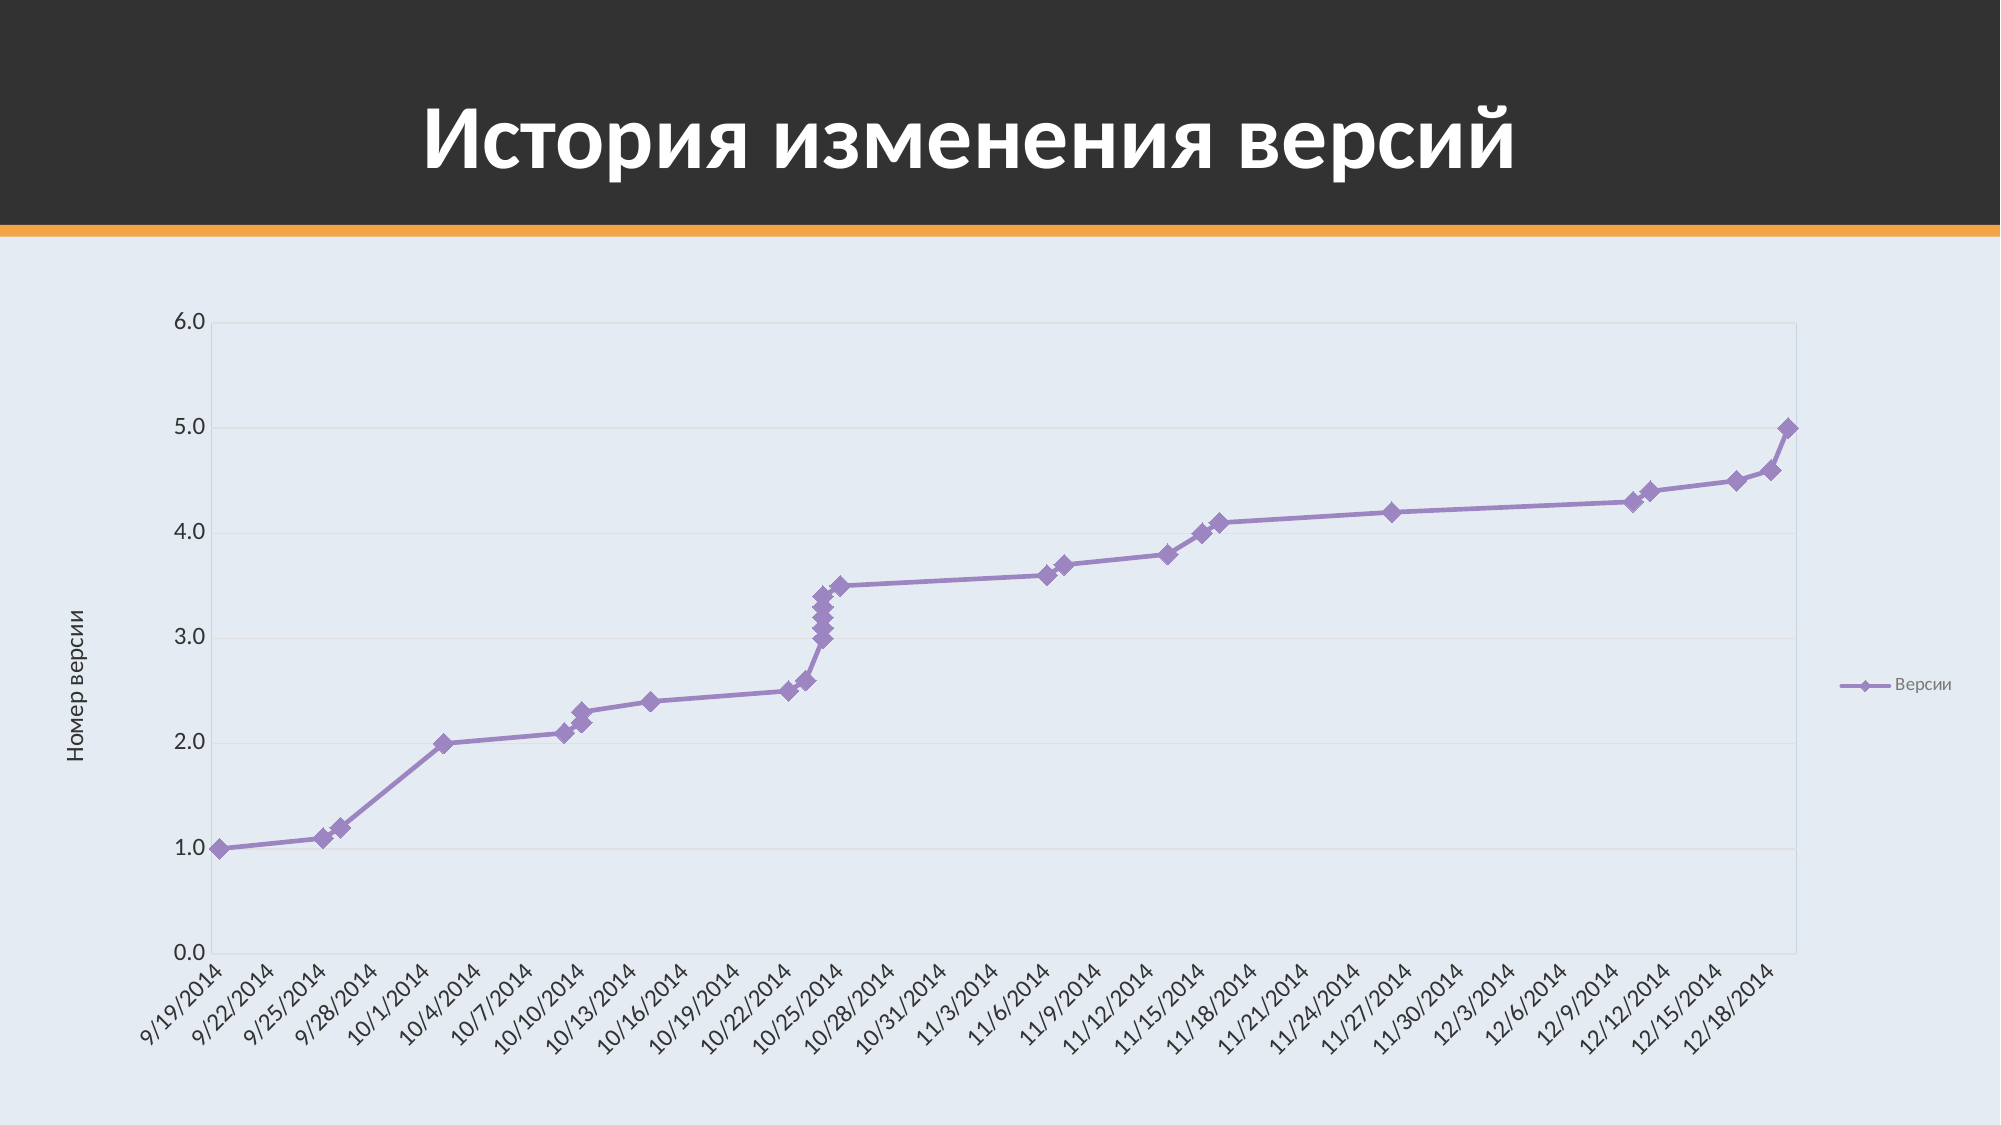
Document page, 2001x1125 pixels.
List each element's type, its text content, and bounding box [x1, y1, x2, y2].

text_box История изменения версий [131, 69, 1810, 194]
chart [30, 294, 1970, 1078]
